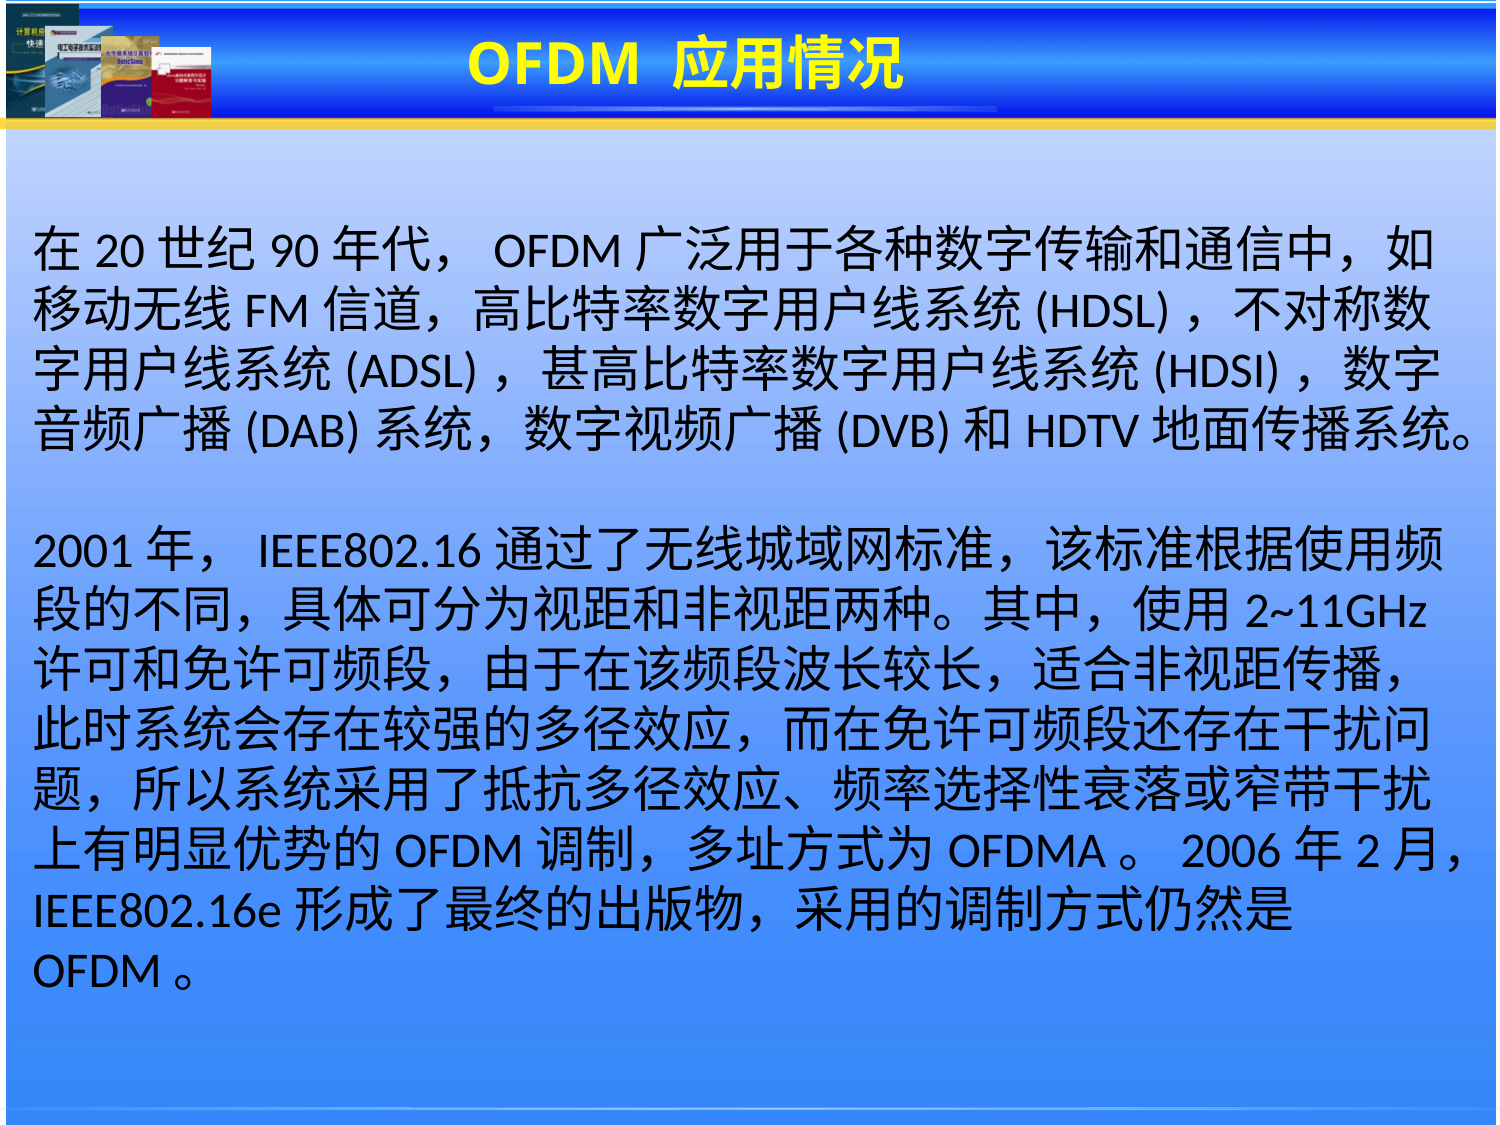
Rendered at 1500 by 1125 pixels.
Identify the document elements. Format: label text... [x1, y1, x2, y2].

text_box 在20世纪90年代，OFDM广泛用于各种数字传输和通信中，如移动无线FM信道，高比特率数字用户线系统(HDSL)，不对称数字用户线系统(ADSL)，甚高比特率数字用户线系统(HDSI)，数字音频广播(DAB)系统，数字视频广播(DVB)和HDTV地面传播系统。 2001年，IEEE802.16通过了无线城域网标准，该标准根据使用频段的不同，具体可分为视距和非视距两种。其中，使用2~11GHz许可和免许可频段，由于在该频段波长较长，适合非视距传播，此时系统会存在较强的多径效应，而在免许可频段还存在干扰问题，所以系统采用了抵抗多径效应、频率选择性衰落或窄带干扰上有明显优势的OFDM调制，多址方式为OFDMA。2006年2月，IEEE802.16e形成了最终的出版物，采用的调制方式仍然是OFDM。 [17, 210, 1483, 1005]
picture [0, 0, 1500, 1125]
text_box OFDM 应用情况 [431, 19, 939, 104]
